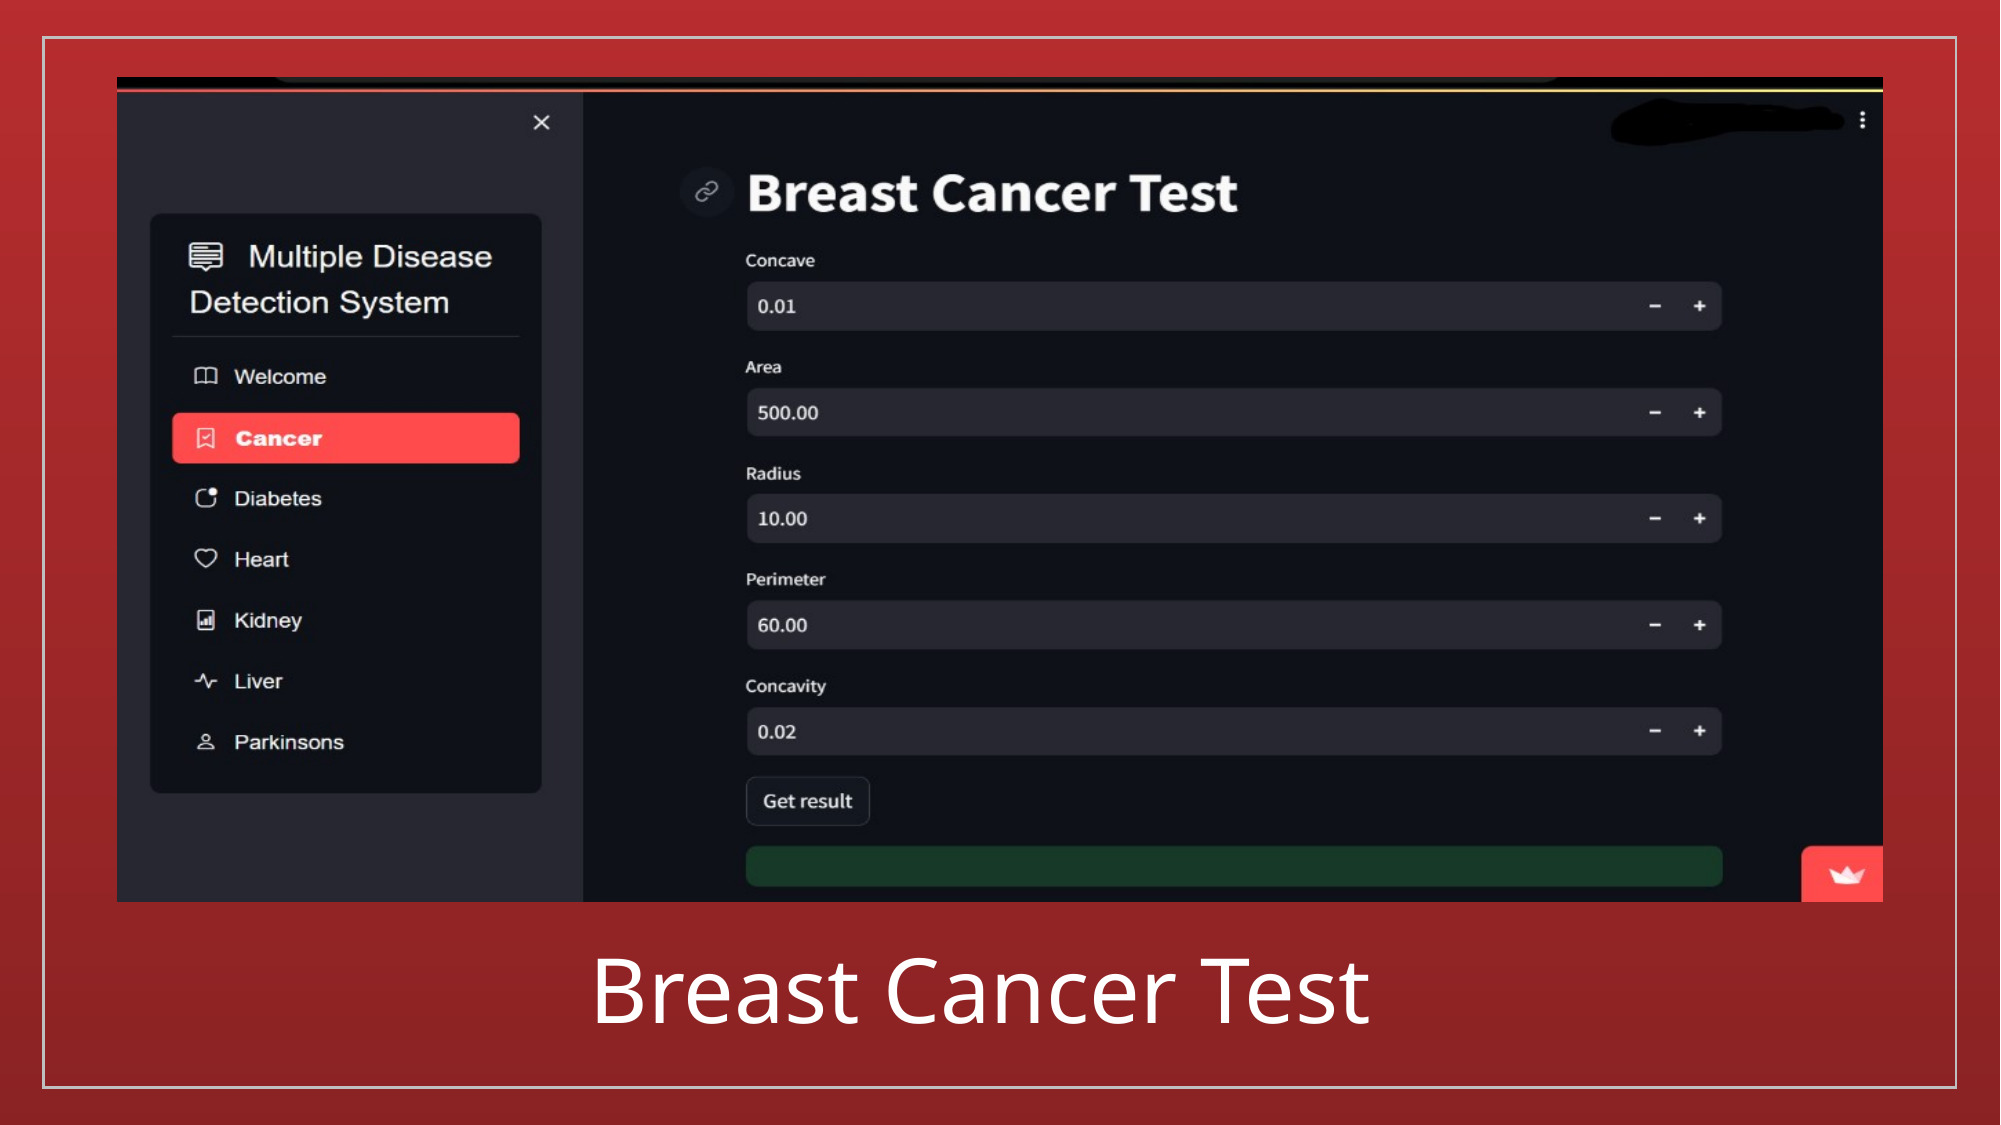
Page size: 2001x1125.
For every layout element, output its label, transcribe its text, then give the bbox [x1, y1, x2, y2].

title Breast Cancer Test [574, 925, 1426, 1048]
picture [117, 76, 1883, 902]
